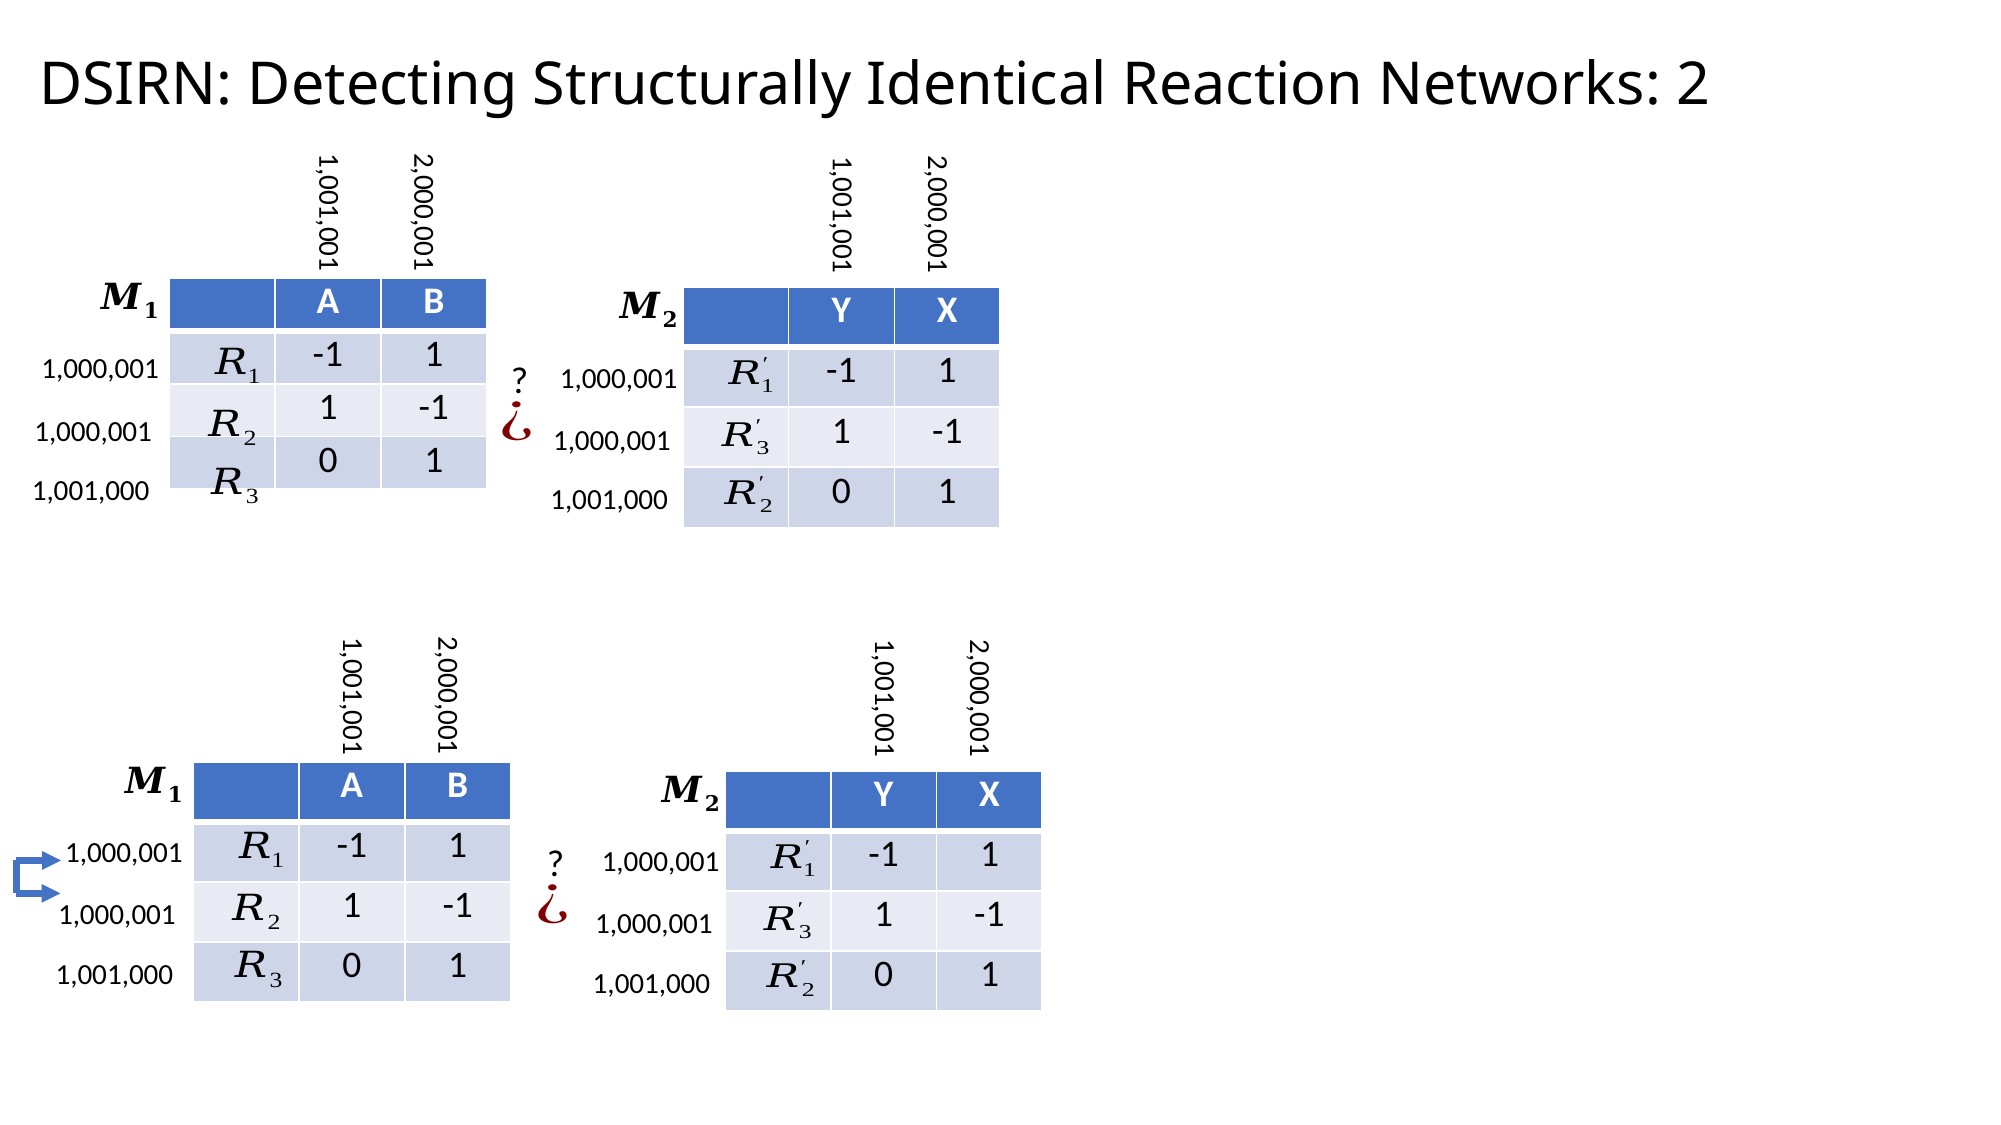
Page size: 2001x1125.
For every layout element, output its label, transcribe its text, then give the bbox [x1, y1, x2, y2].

text_box 1,000,001 [580, 897, 752, 947]
text_box ? [496, 348, 544, 408]
table_header X [895, 288, 999, 344]
table_header [726, 772, 830, 828]
table_cell [194, 943, 298, 1001]
table_cell [726, 892, 830, 950]
text_box 1,000,001 [538, 413, 710, 464]
table_header Y [832, 772, 936, 828]
text_box 1,000,001 [19, 404, 191, 455]
text_box 1,001,000 [535, 473, 708, 523]
table_header [194, 763, 298, 819]
table_header [684, 288, 788, 344]
text_box 2,000,001 [401, 138, 451, 289]
table_cell -1 [300, 825, 404, 881]
text_box 1,001,000 [17, 464, 189, 514]
text_box 1,000,001 [43, 888, 215, 938]
table_cell 1 [276, 385, 380, 436]
text_box 1,001,001 [861, 624, 912, 776]
table_cell -1 [382, 385, 486, 436]
table_header A [276, 279, 380, 328]
text_box 1,001,001 [330, 622, 380, 773]
table_header X [937, 772, 1041, 828]
table_cell [170, 334, 274, 383]
table_header A [300, 763, 404, 819]
table_cell 0 [789, 468, 894, 527]
text_box 1,001,001 [819, 141, 870, 292]
text_box 1,000,001 [26, 342, 174, 393]
table_cell 1 [937, 834, 1041, 890]
table_cell [726, 834, 830, 890]
table_cell 0 [276, 437, 380, 488]
table_cell 0 [832, 952, 936, 1010]
table_cell 1 [382, 437, 486, 488]
table_header [170, 279, 274, 328]
table_header B [382, 279, 486, 328]
table_cell 1 [895, 468, 999, 527]
table_cell 1 [937, 952, 1041, 1010]
table_cell -1 [276, 334, 380, 383]
table_cell 1 [406, 943, 510, 1001]
table_cell [726, 952, 830, 1010]
title DSIRN: Detecting Structurally Identical Reaction Networks: 2 [24, 27, 1975, 145]
table_cell 1 [300, 883, 404, 941]
table_cell 1 [832, 892, 936, 950]
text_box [15, 860, 61, 894]
table_cell -1 [789, 350, 894, 406]
table_cell [194, 825, 298, 881]
text_box 1,001,000 [577, 956, 750, 1007]
text_box 1,001,000 [40, 947, 213, 998]
table_cell 1 [406, 825, 510, 881]
table_cell [170, 385, 274, 436]
table_cell -1 [406, 883, 510, 941]
table_cell [684, 408, 788, 466]
text_box 2,000,001 [957, 624, 1007, 775]
text_box 1,001,001 [306, 138, 356, 289]
text_box ? [532, 831, 580, 892]
table_cell -1 [937, 892, 1041, 950]
table_cell -1 [895, 408, 999, 466]
table_cell 1 [895, 350, 999, 406]
table_cell 0 [300, 943, 404, 1001]
text_box 1,000,001 [50, 826, 198, 876]
table_cell [684, 350, 788, 406]
text_box 1,000,001 [587, 835, 735, 885]
table_cell 1 [382, 334, 486, 383]
text_box 2,000,001 [425, 622, 475, 773]
table_cell 1 [789, 408, 894, 466]
table_header B [406, 763, 510, 819]
table_cell [170, 437, 274, 488]
text_box 1,000,001 [545, 351, 693, 402]
table_cell -1 [832, 834, 936, 890]
table_cell [194, 883, 298, 941]
text_box 2,000,001 [914, 141, 965, 292]
table_cell [684, 468, 788, 527]
table_header Y [789, 288, 894, 344]
